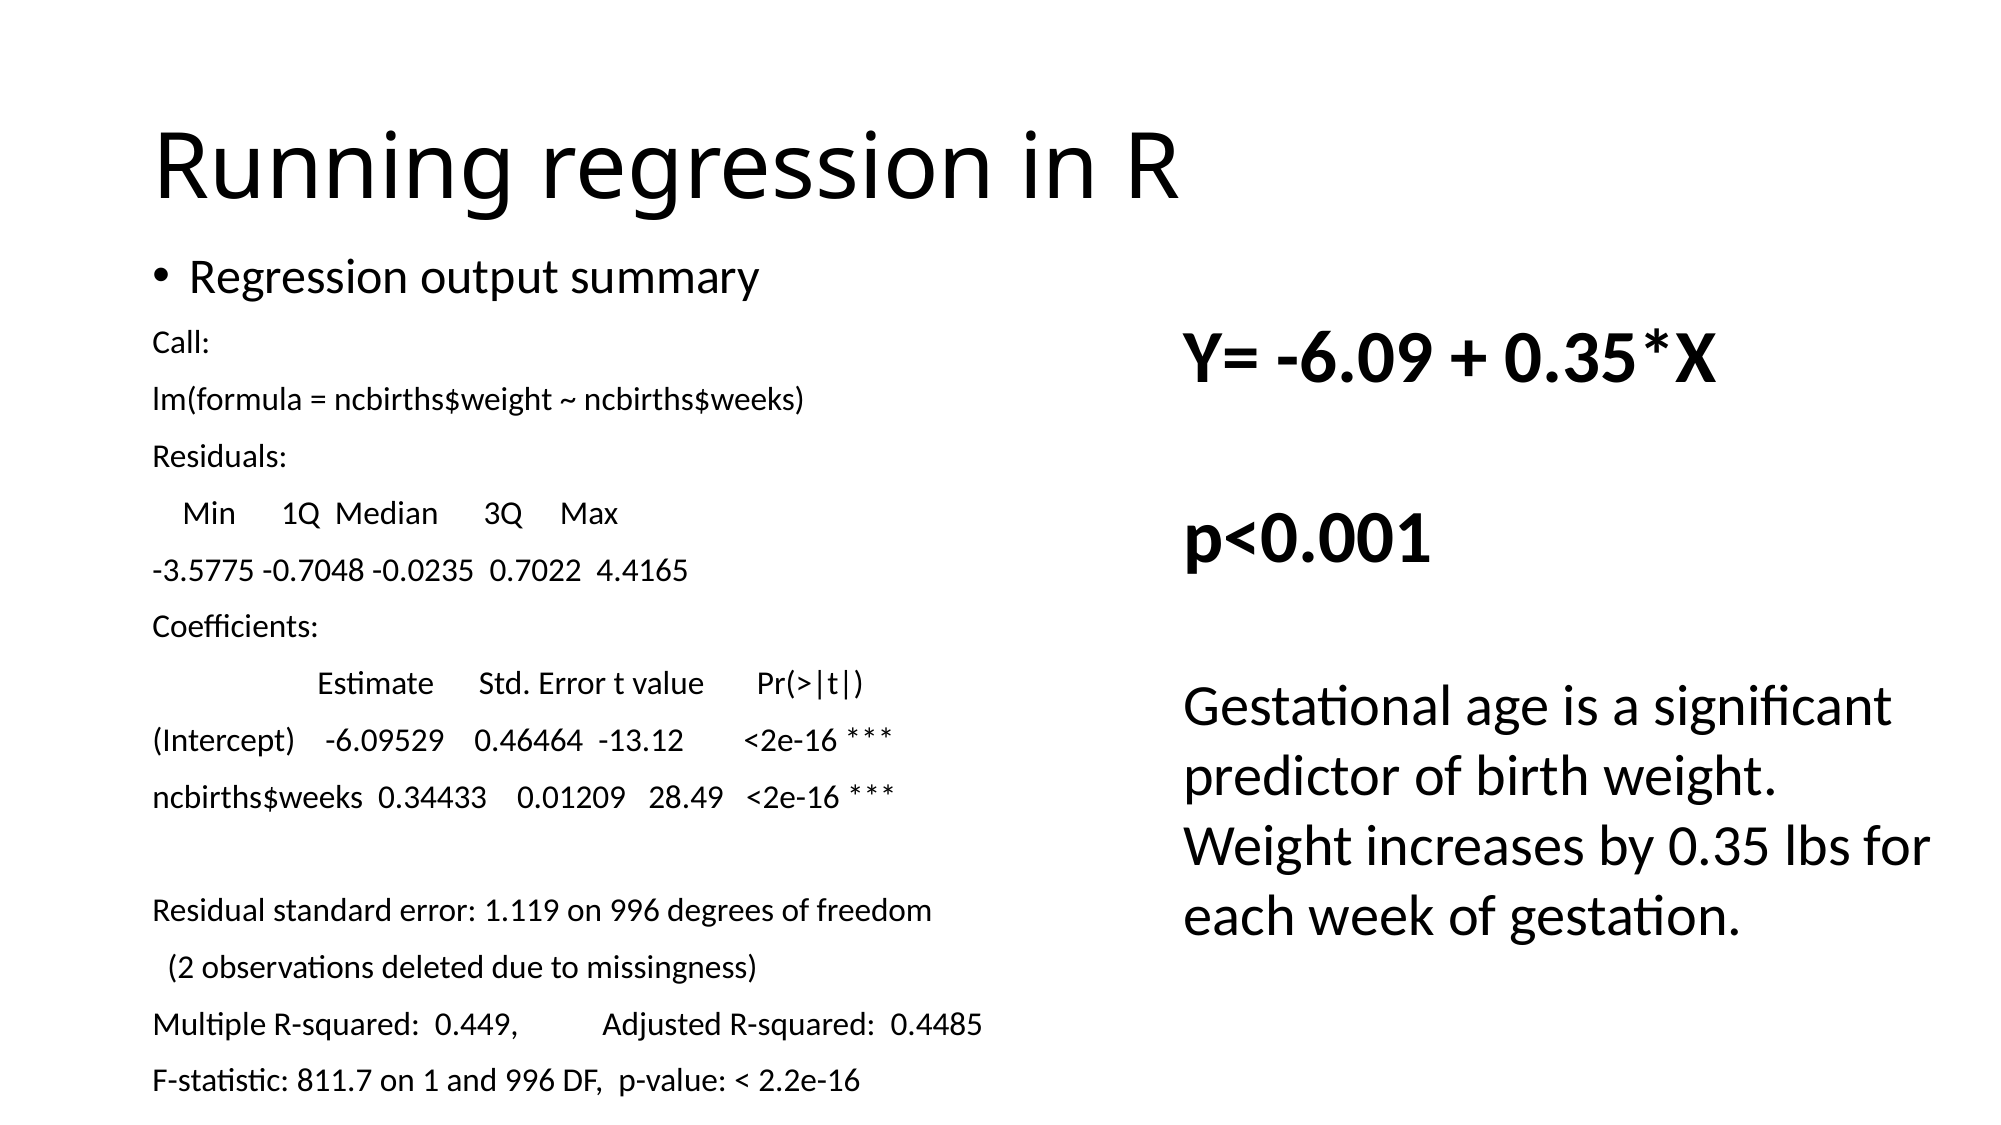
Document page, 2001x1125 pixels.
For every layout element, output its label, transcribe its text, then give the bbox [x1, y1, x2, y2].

list Regression output summary Call: lm(formula = ncbirths$weight ~ ncbirths$weeks) Residuals: Min 1Q Median 3Q Max -3.5775 -0.7048 -0.0235 0.7022 4.4165 Coefficients: Estimate Std. Error t value Pr(>|t|) (Intercept) -6.09529 0.46464 -13.12 <2e-16 *** ncbirths$weeks 0.34433 0.01209 28.49 <2e-16 *** Residual standard error: 1.119 on 996 degrees of freedom (2 observations deleted due to missingness) Multiple R-squared: 0.449, Adjusted R-squared: 0.4485 F-statistic: 811.7 on 1 and 996 DF, p-value: < 2.2e-16 [137, 243, 1014, 1035]
text_box Y= -6.09 + 0.35*X p<0.001 Gestational age is a significant predictor of birth weight. Weight increases by 0.35 lbs for each week of gestation. [1168, 299, 1947, 1045]
title Running regression in R [137, 59, 1863, 278]
text_box [224, 1062, 494, 1116]
